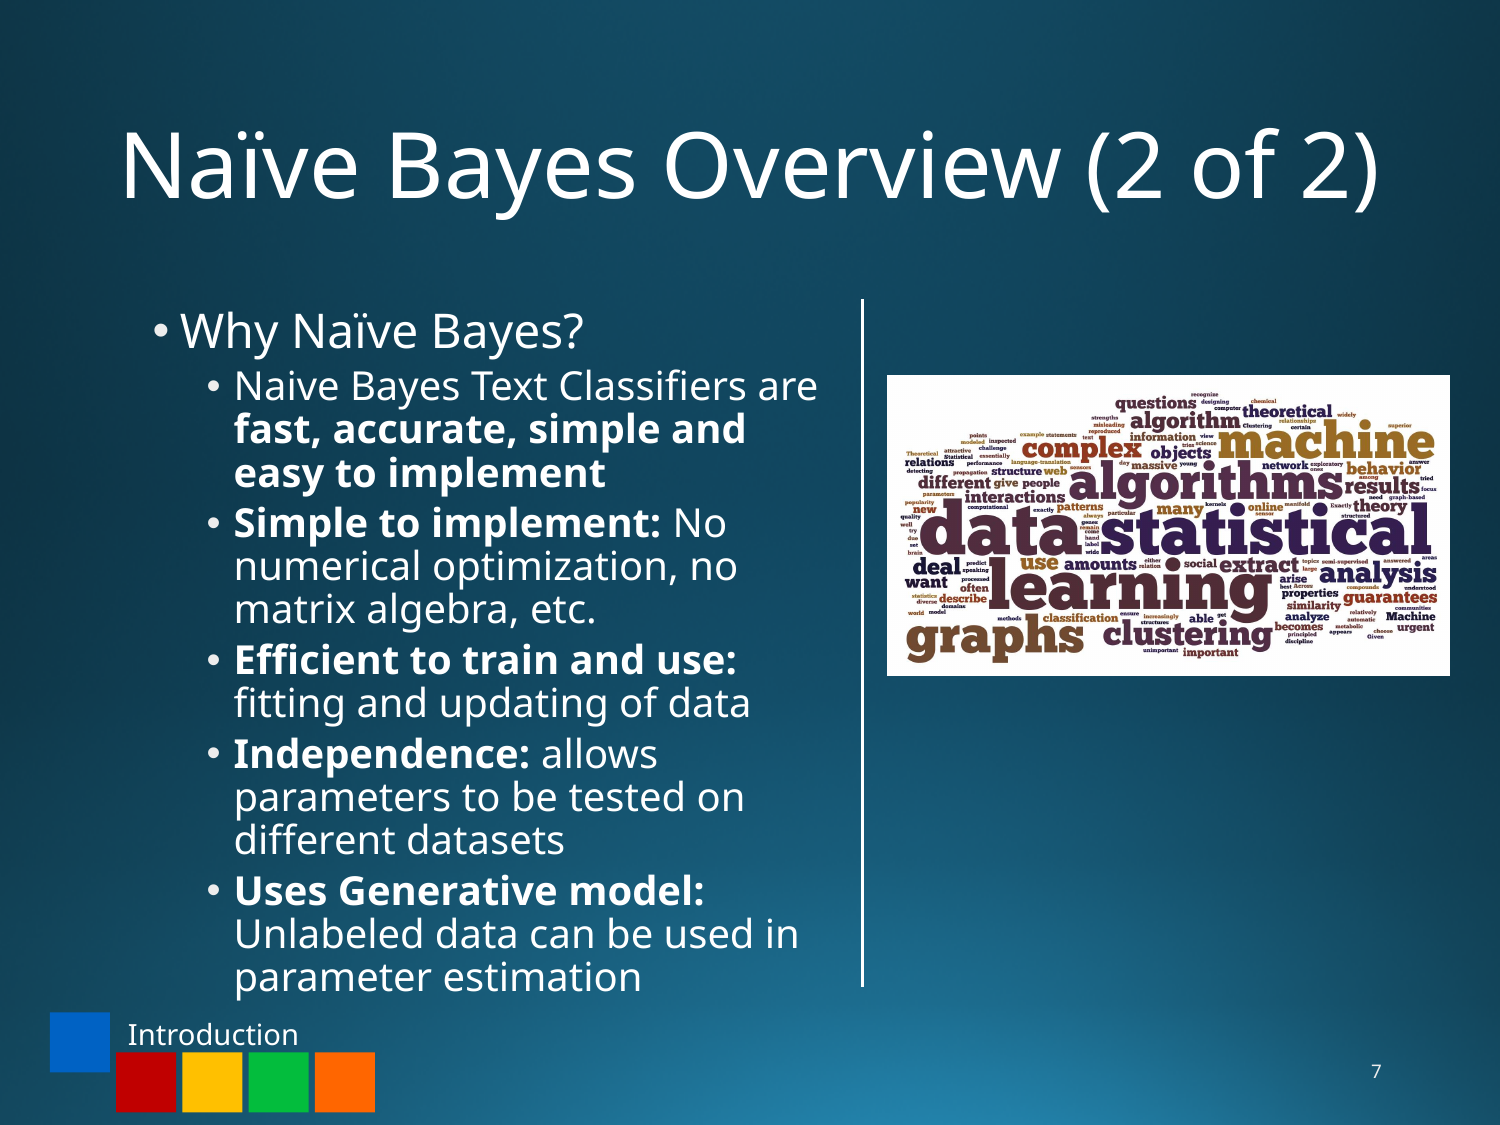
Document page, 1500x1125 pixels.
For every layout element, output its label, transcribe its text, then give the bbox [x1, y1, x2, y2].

slide_number 7 [1059, 1042, 1397, 1103]
title Naïve Bayes Overview (2 of 2) [103, 59, 1397, 278]
list Why Naïve Bayes? Naive Bayes Text Classifiers are fast, accurate, simple and easy to implement Simple to implement: No numerical optimization, no matrix algebra, etc. Efficient to train and use: fitting and updating of data Independence: allows parameters to be tested on different datasets Uses Generative model: Unlabeled data can be used in parameter estimation [137, 299, 863, 1014]
picture [0, 0, 1500, 1125]
